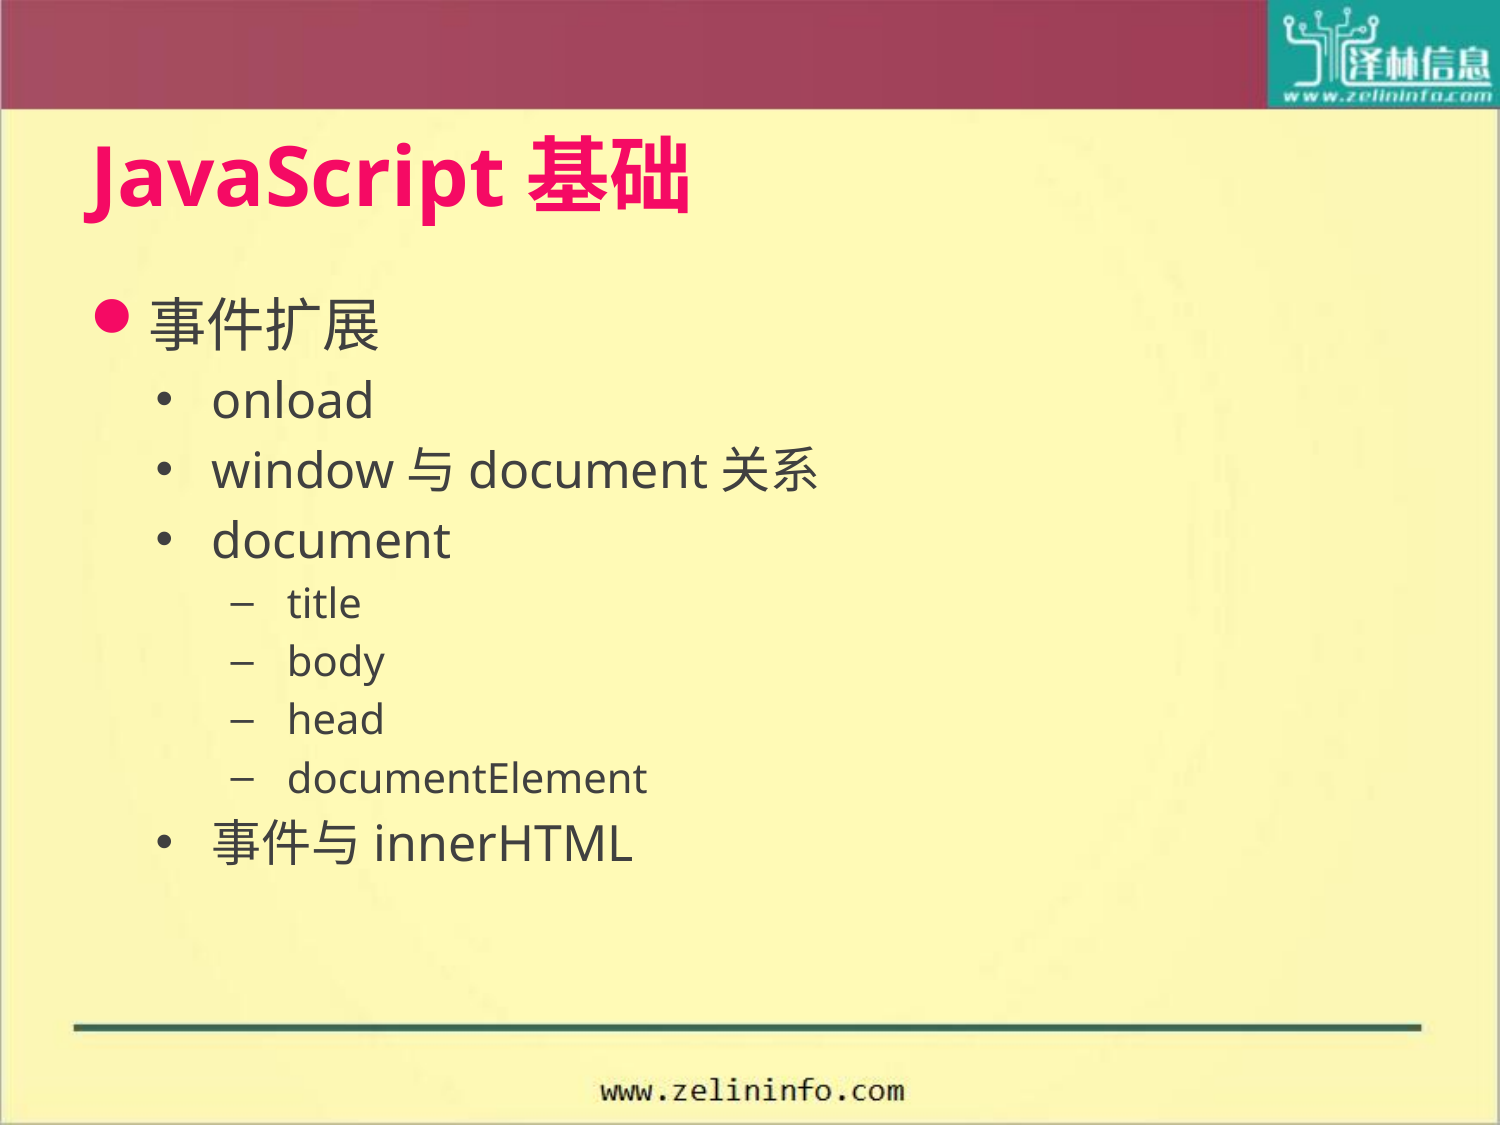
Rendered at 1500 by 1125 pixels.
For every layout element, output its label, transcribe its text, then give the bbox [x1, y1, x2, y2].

picture [0, 0, 1500, 1125]
title JavaScript基础 [74, 79, 1426, 268]
list 事件扩展 onload window与document关系 document title body head documentElement 事件与innerHTML [74, 280, 1426, 1024]
